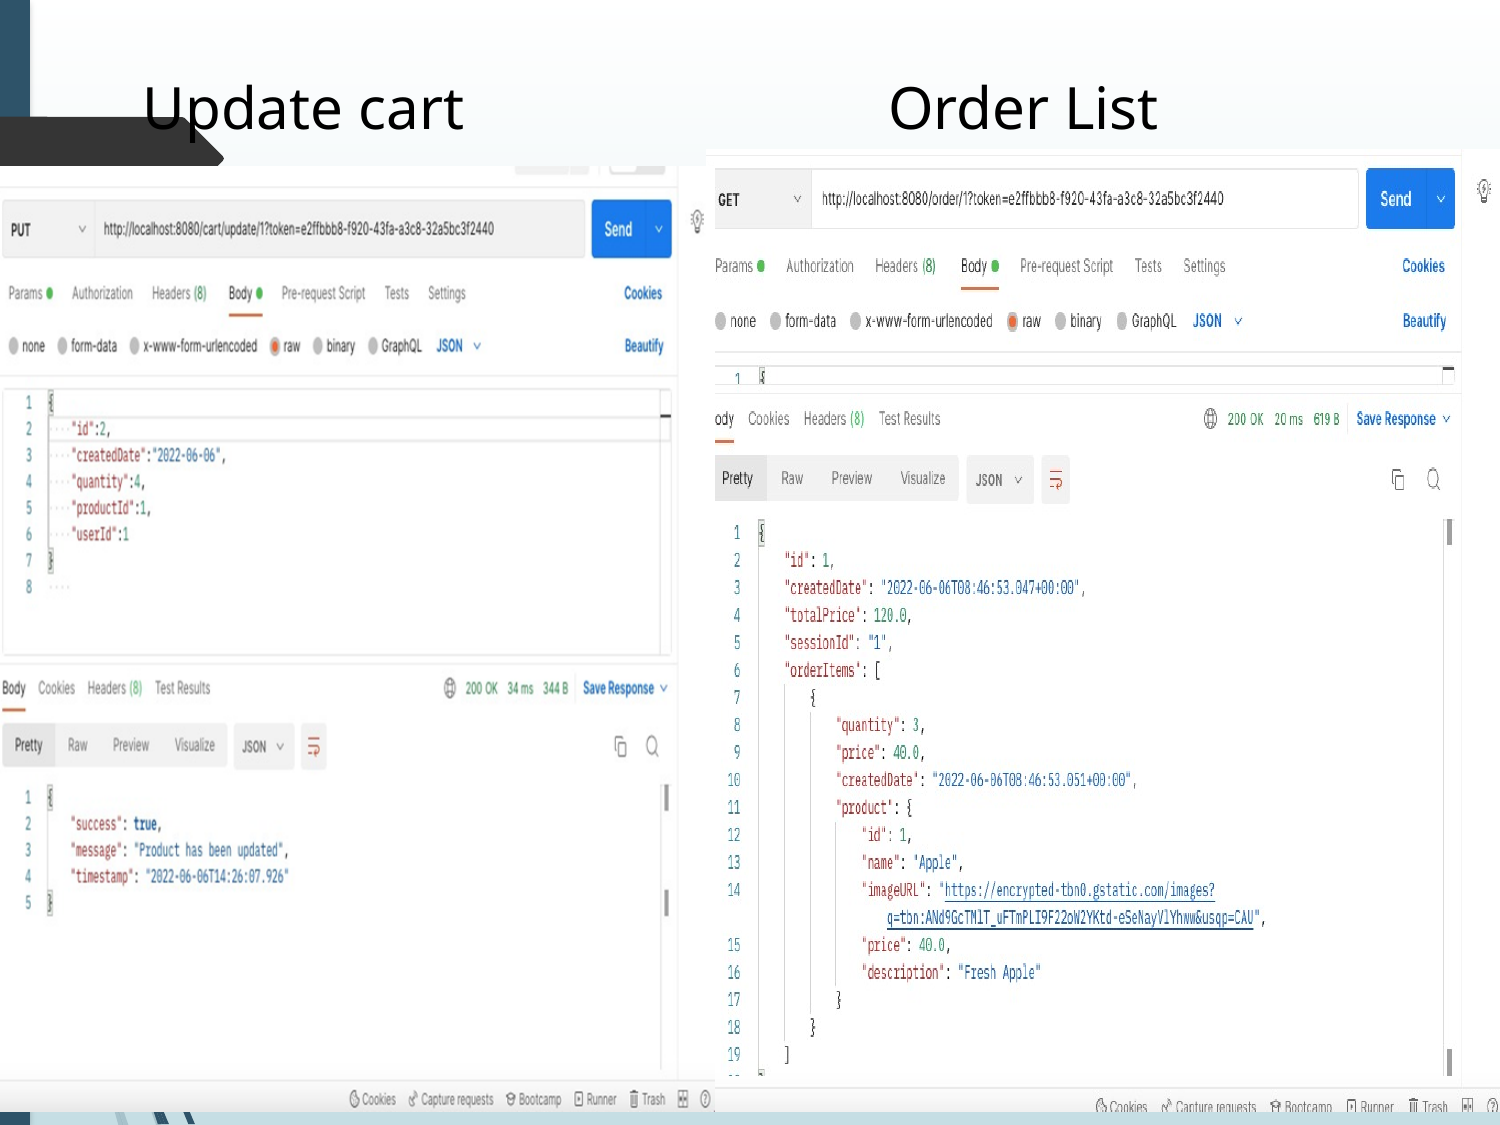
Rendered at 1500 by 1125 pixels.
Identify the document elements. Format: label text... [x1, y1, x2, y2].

text_box Update cart [128, 63, 480, 149]
text_box Order List [873, 63, 1174, 148]
picture [0, 149, 1500, 1112]
